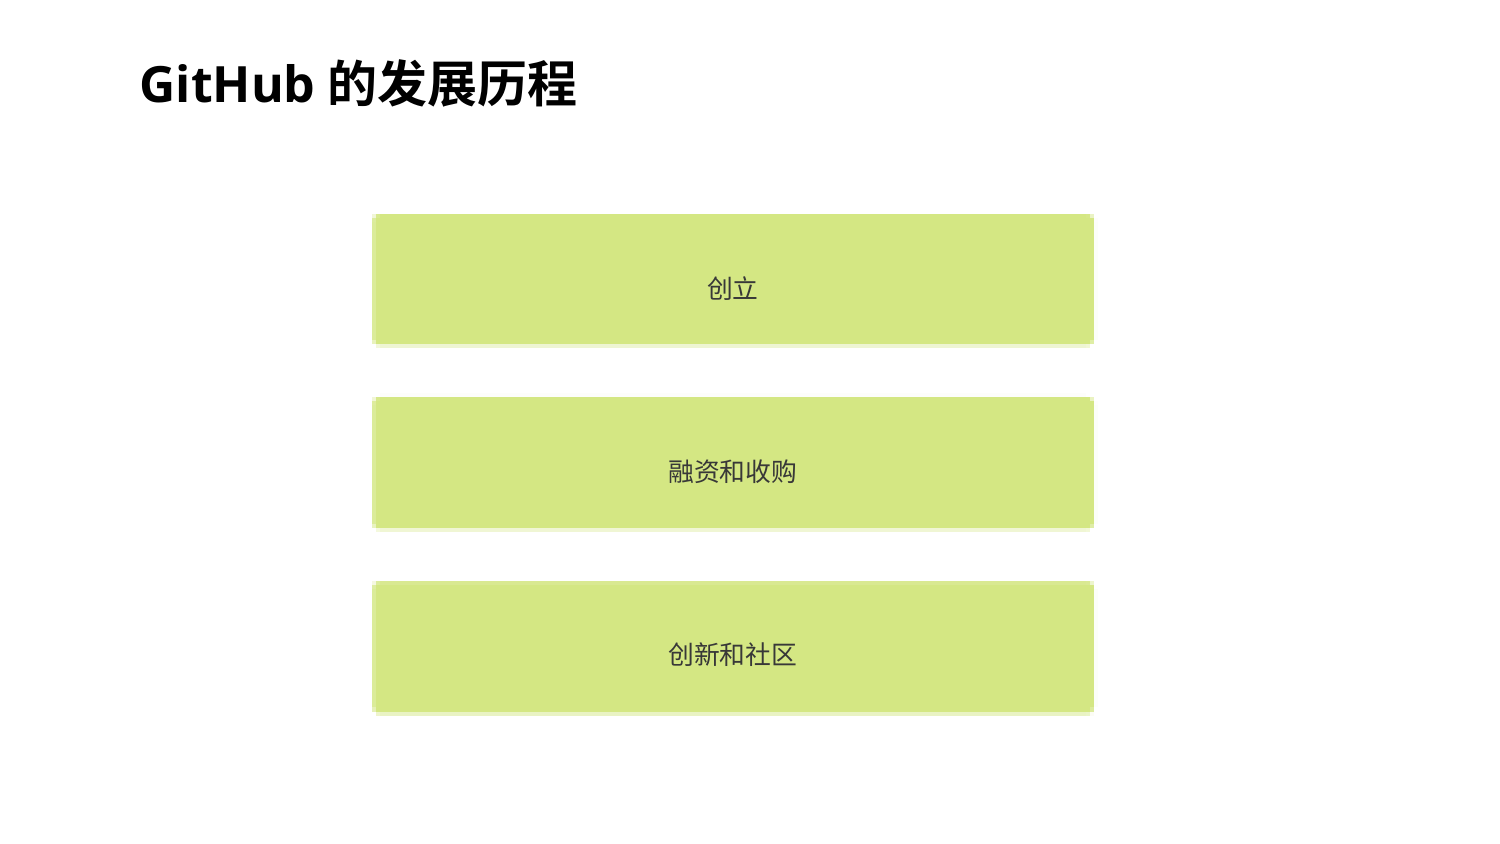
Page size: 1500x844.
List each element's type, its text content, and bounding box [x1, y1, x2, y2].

picture [124, 213, 1347, 761]
text_box GitHub的发展历程 [125, 37, 1406, 129]
